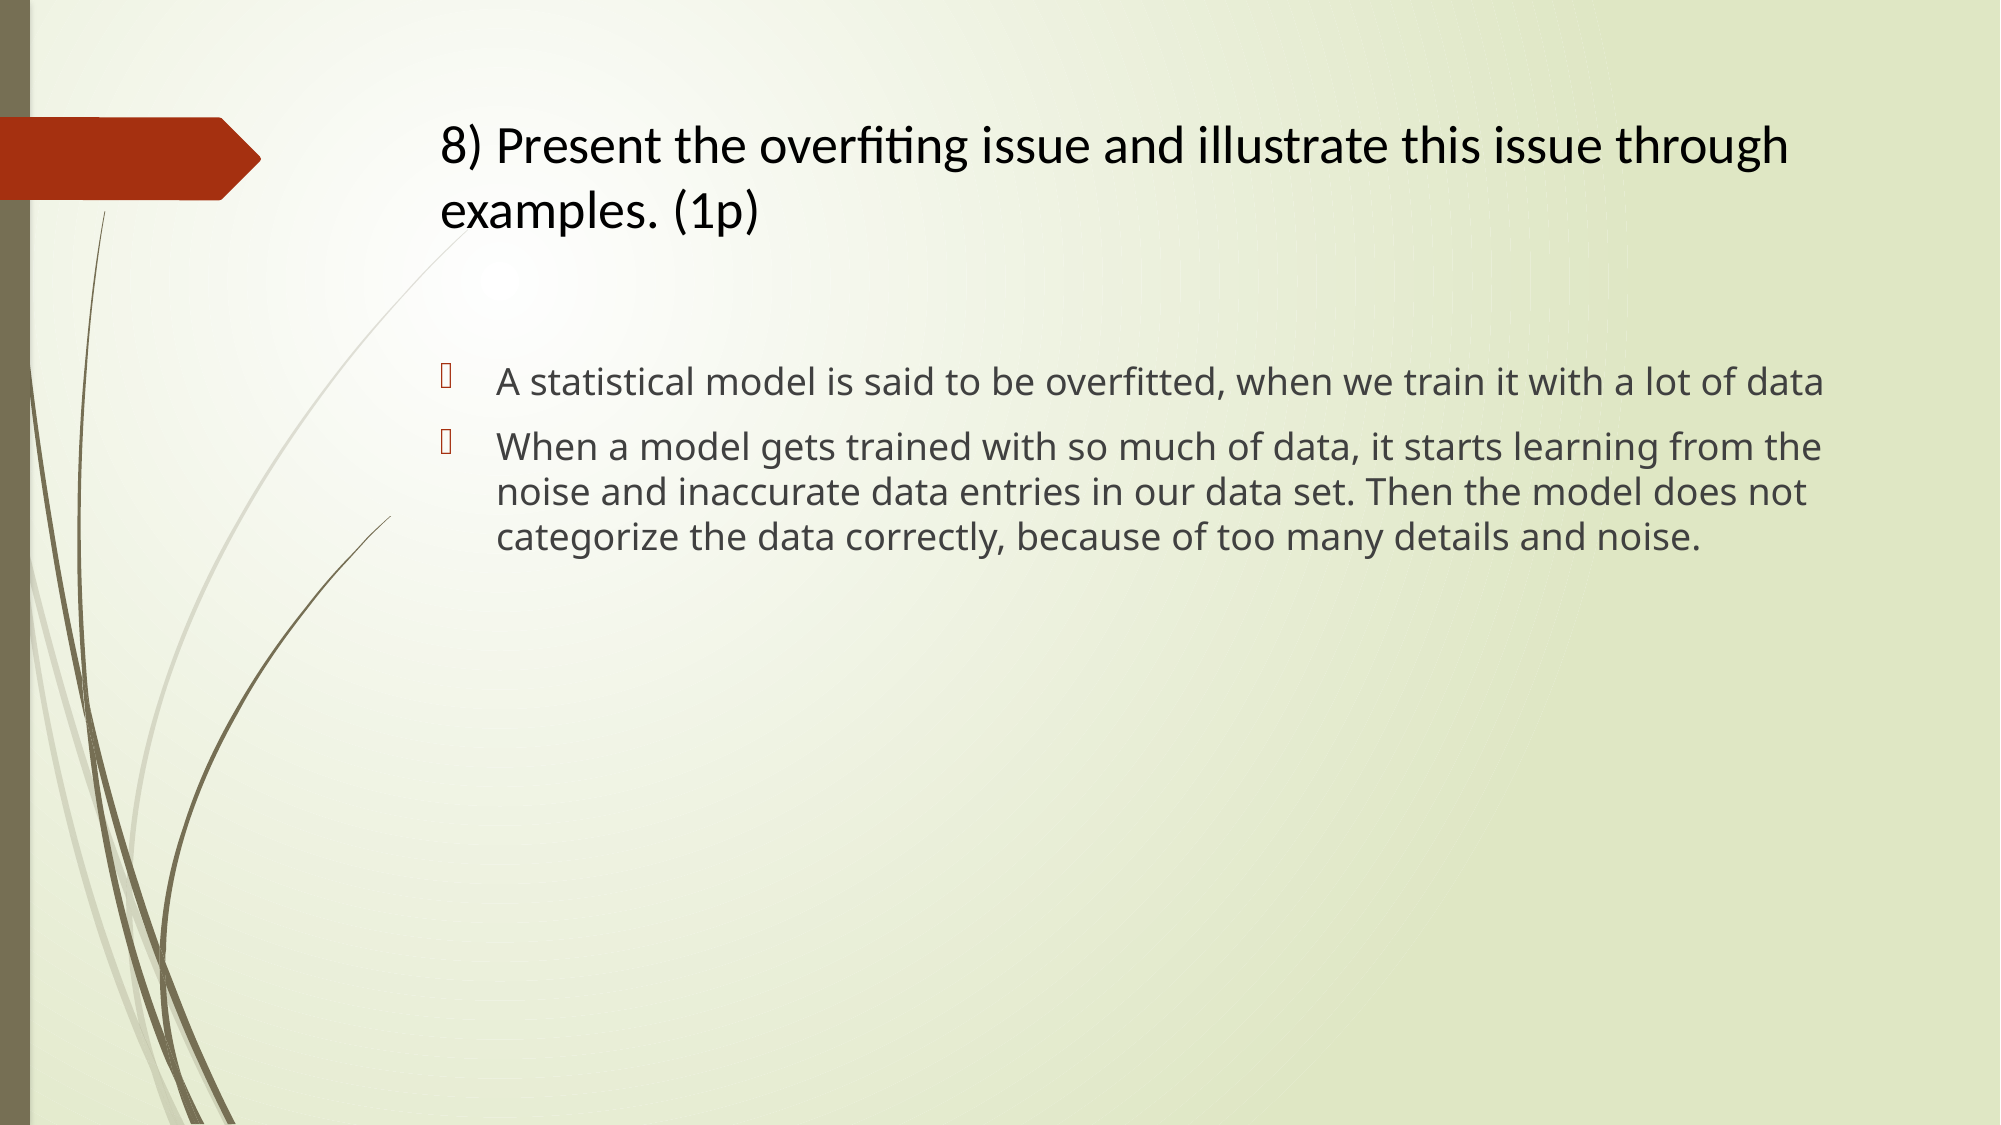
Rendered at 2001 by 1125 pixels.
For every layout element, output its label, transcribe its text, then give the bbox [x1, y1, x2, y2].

list A statistical model is said to be overfitted, when we train it with a lot of data When a model gets trained with so much of data, it starts learning from the noise and inaccurate data entries in our data set. Then the model does not categorize the data correctly, because of too many details and noise. [424, 350, 1888, 970]
title 8) Present the overfiting issue and illustrate this issue through examples. (1p) [425, 102, 1888, 313]
